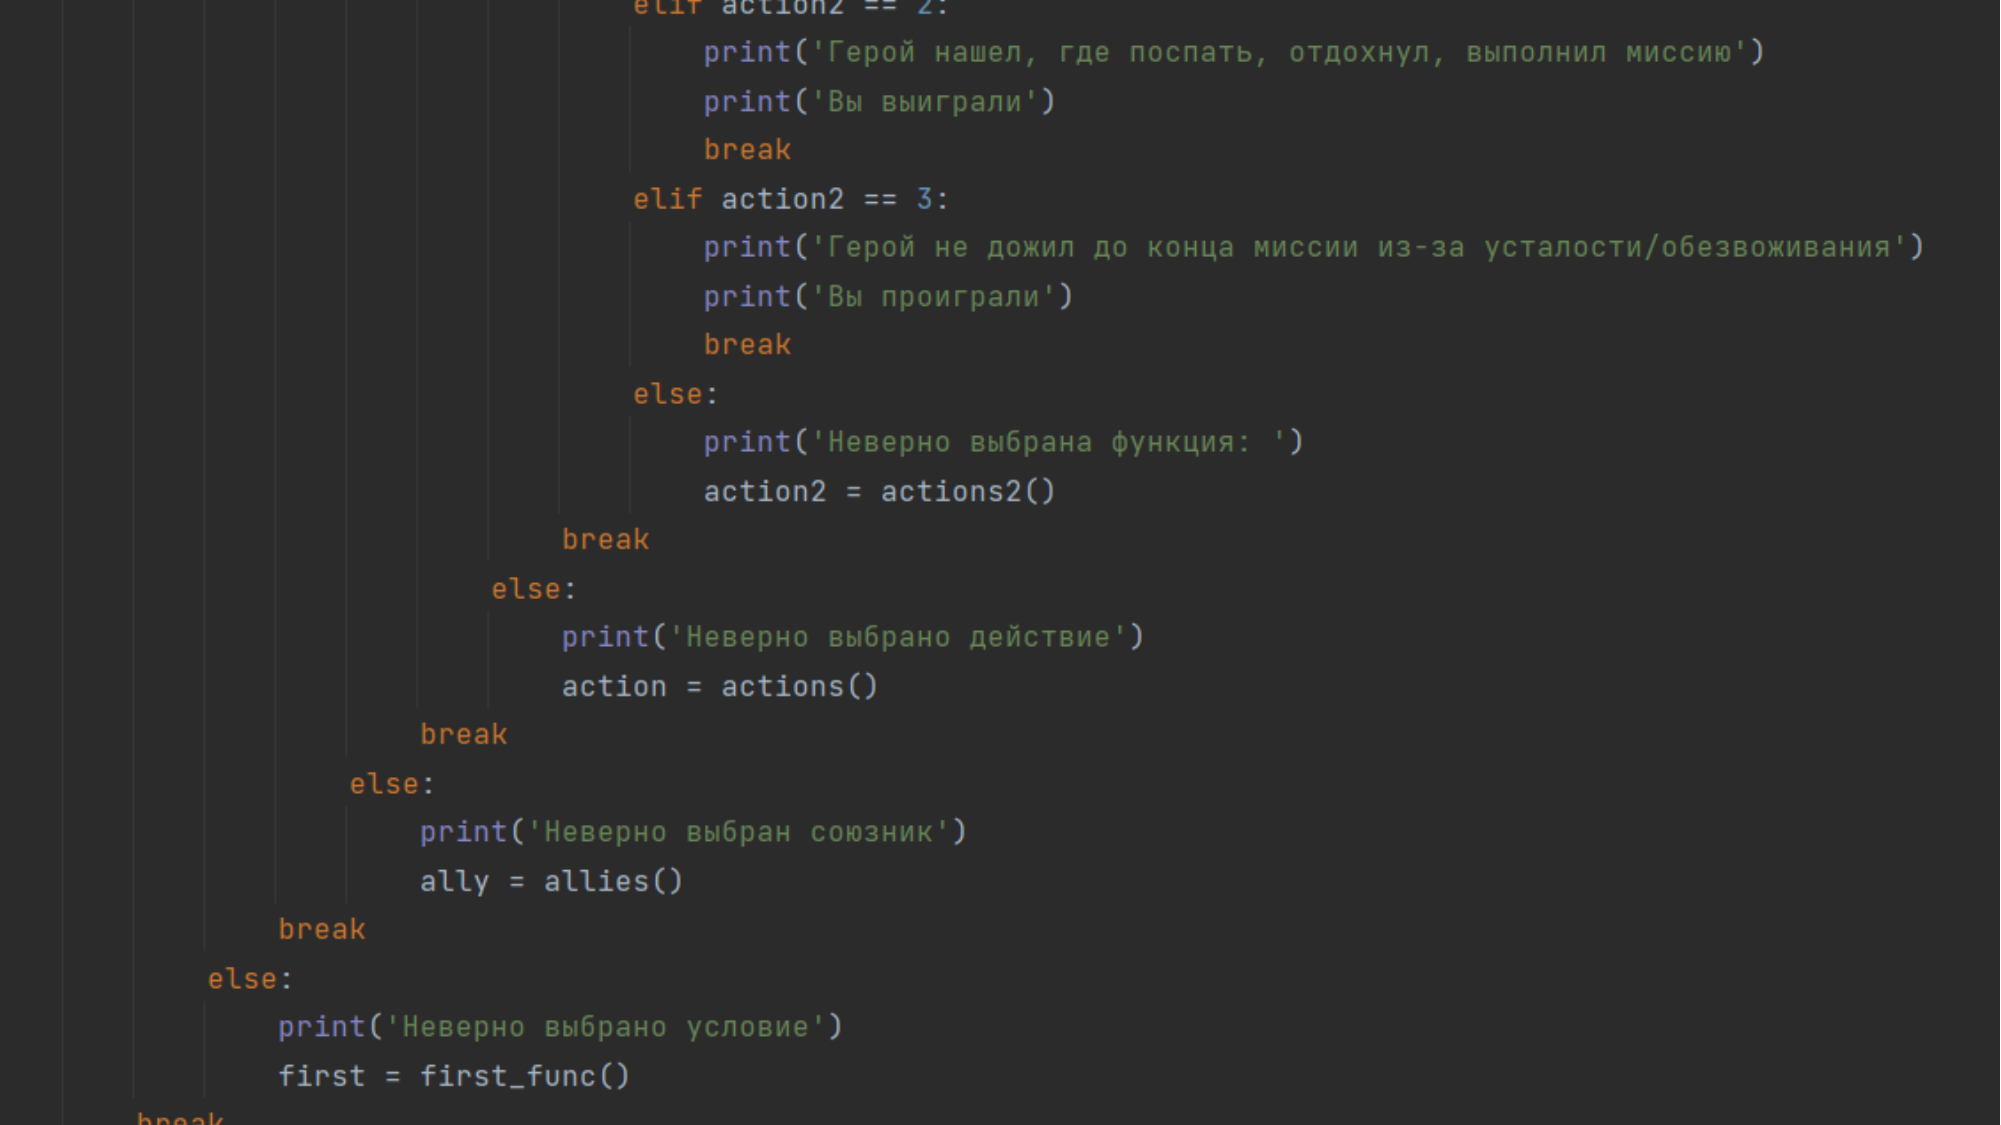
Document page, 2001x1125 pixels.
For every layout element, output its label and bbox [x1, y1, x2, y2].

list [0, 0, 2000, 1125]
